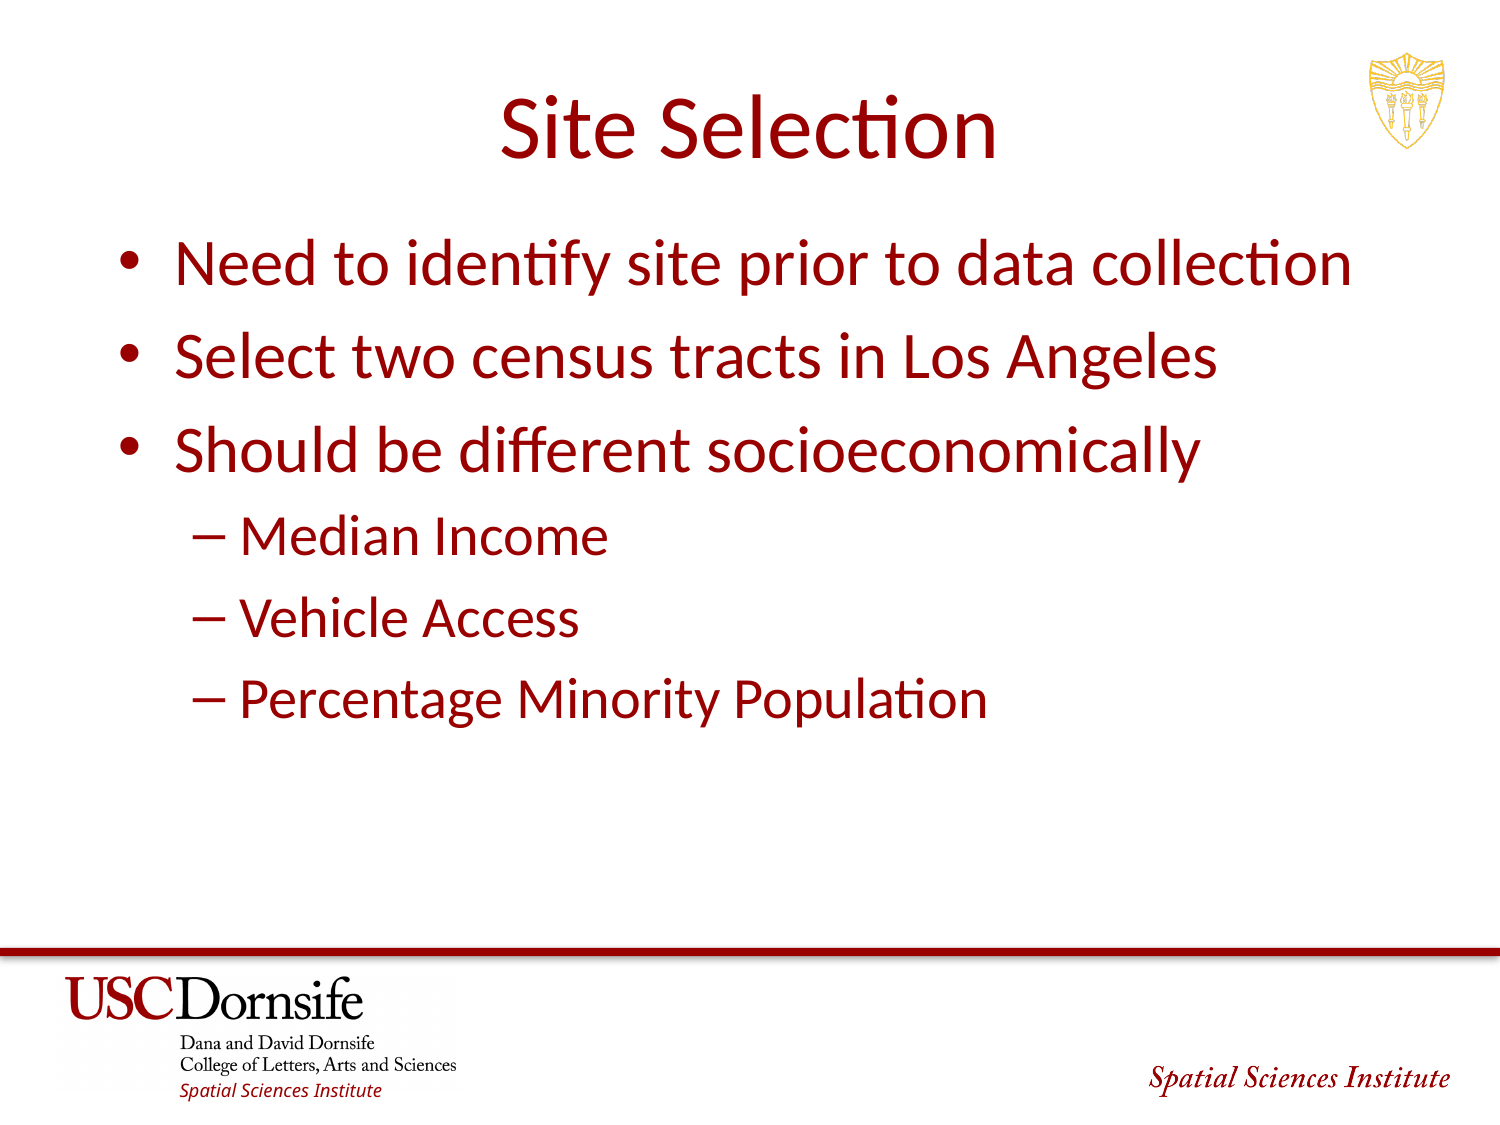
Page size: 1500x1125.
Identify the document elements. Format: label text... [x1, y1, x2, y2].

picture [56, 970, 462, 1091]
list Need to identify site prior to data collection Select two census tracts in Los Angeles Should be different socioeconomically Median Income Vehicle Access Percentage Minority Population [103, 211, 1397, 896]
picture [1147, 1060, 1450, 1110]
title Site Selection [103, 59, 1397, 189]
